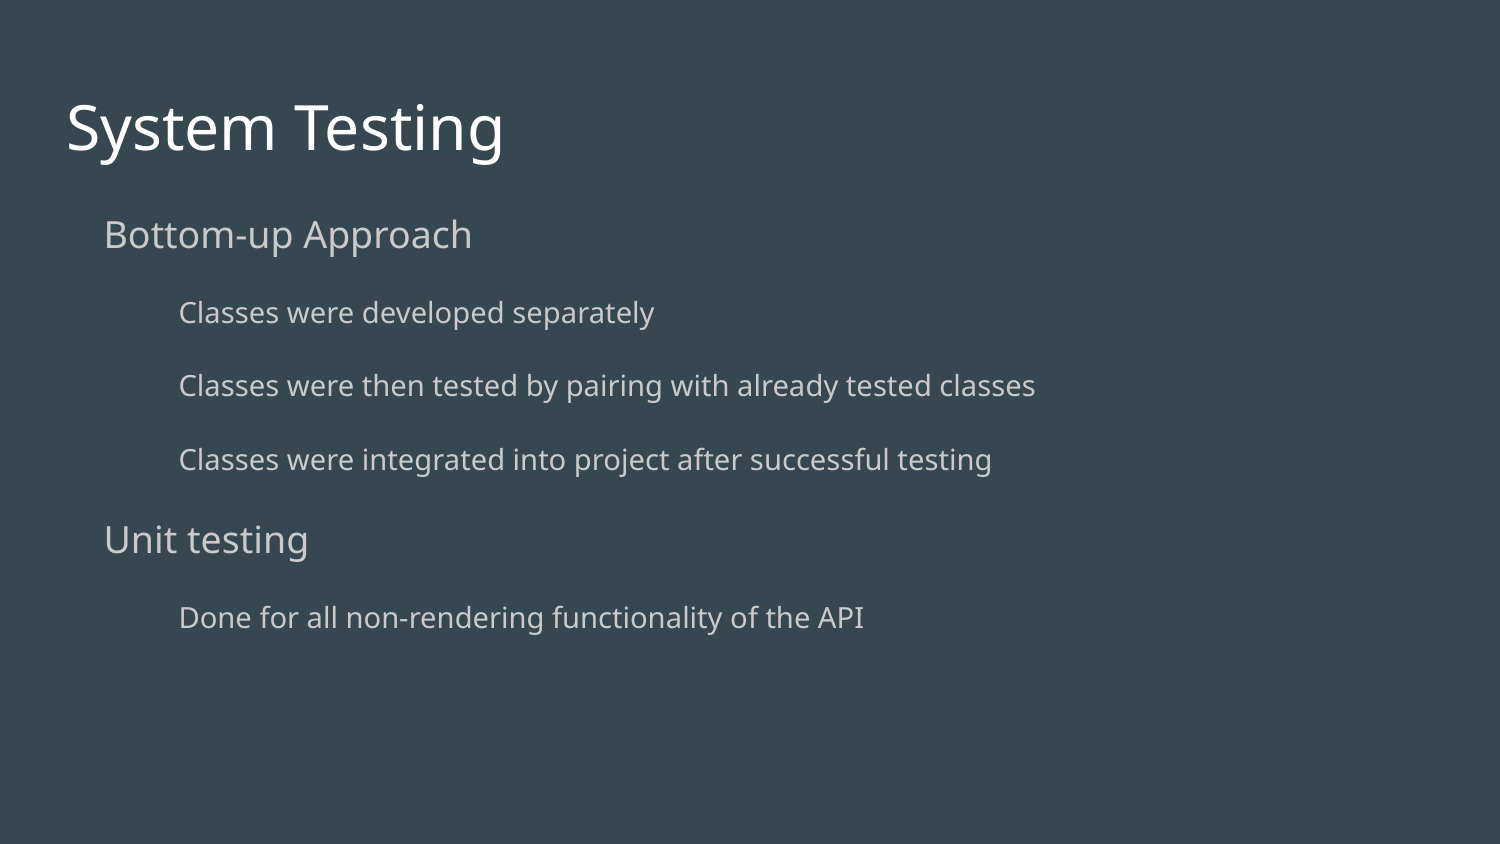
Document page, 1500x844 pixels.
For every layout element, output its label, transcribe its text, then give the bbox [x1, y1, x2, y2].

list Bottom-up Approach Classes were developed separately Classes were then tested by pairing with already tested classes Classes were integrated into project after successful testing Unit testing Done for all non-rendering functionality of the API [51, 189, 1449, 750]
title System Testing [51, 72, 1449, 167]
